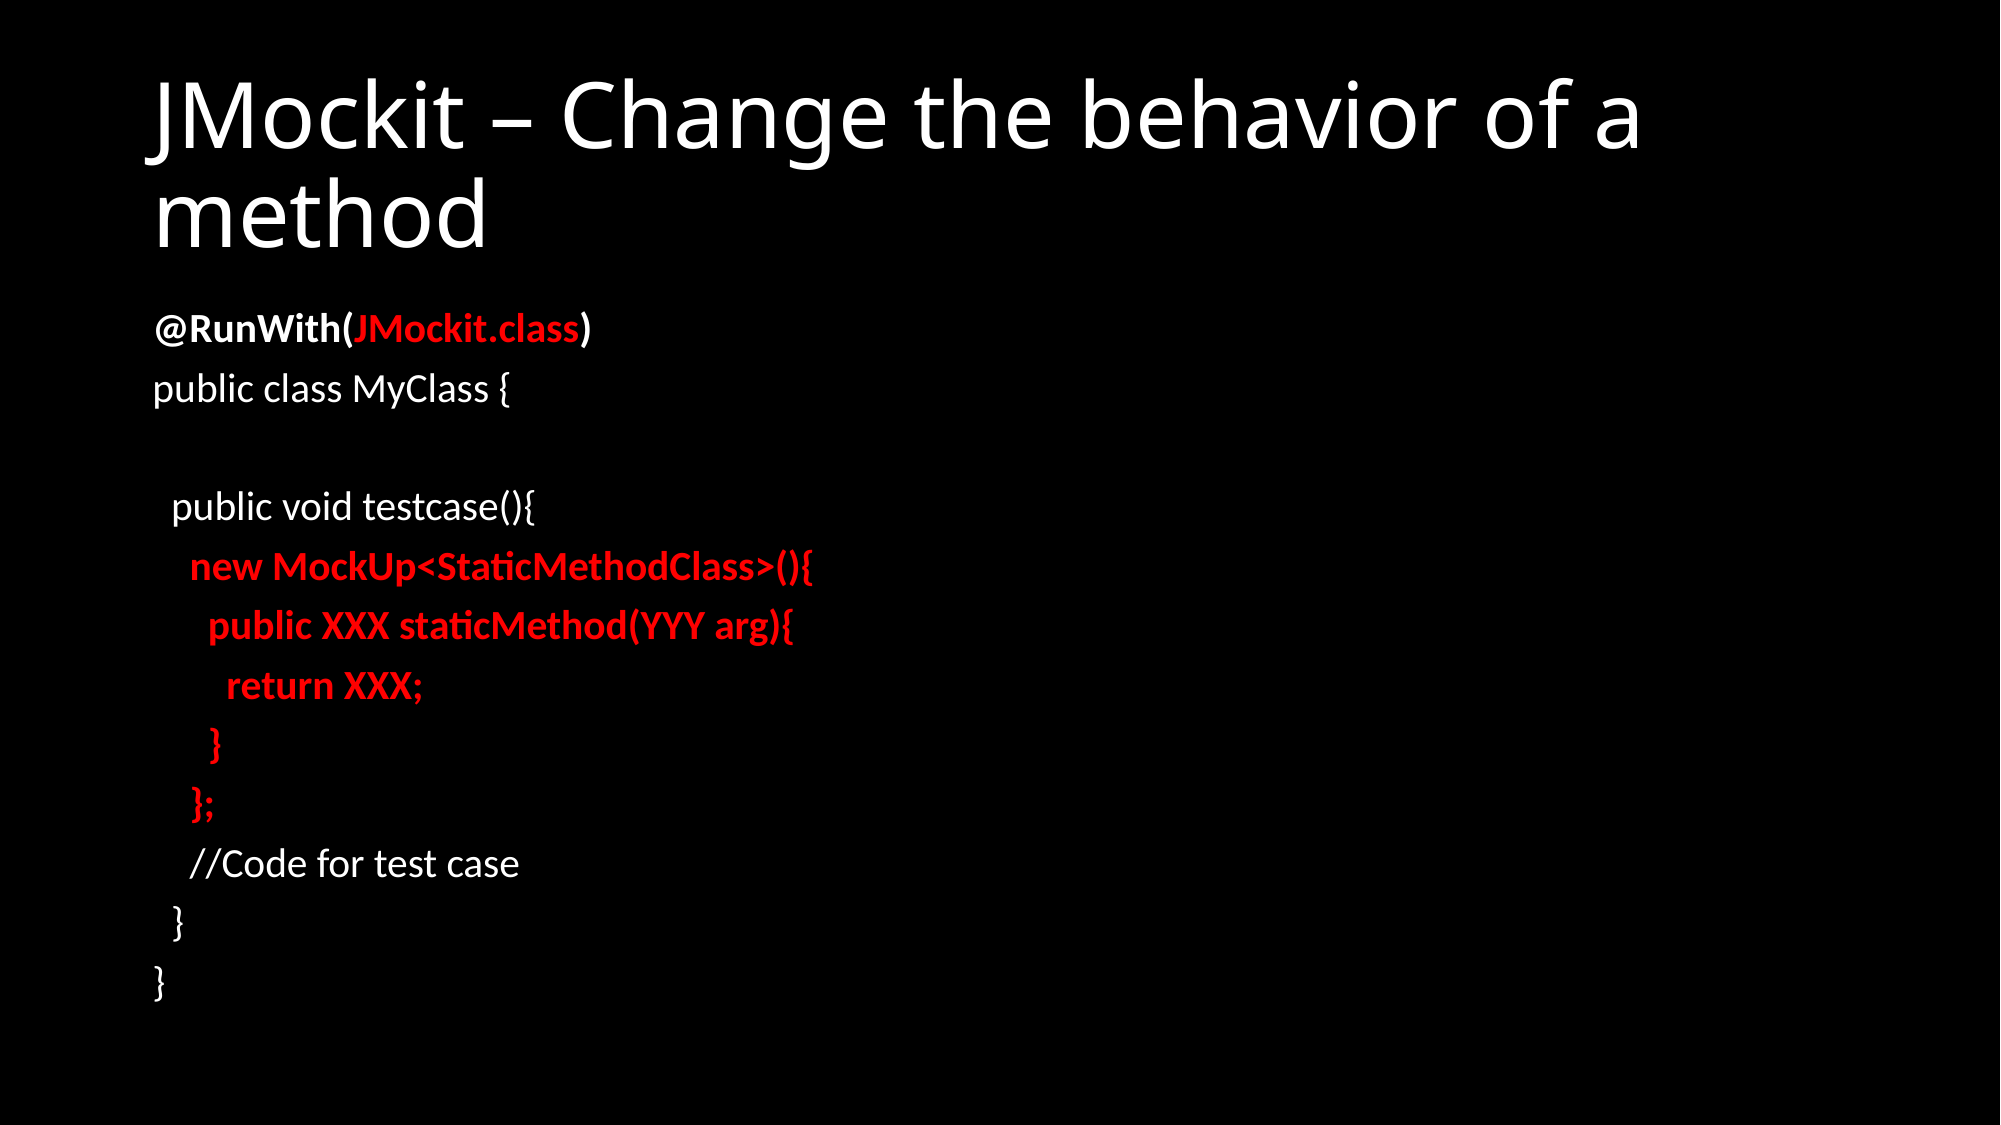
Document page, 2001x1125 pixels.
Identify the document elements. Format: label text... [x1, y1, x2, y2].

list @RunWith(JMockit.class) public class MyClass { public void testcase(){ new MockUp<StaticMethodClass>(){ public XXX staticMethod(YYY arg){ return XXX; } }; //Code for test case } } [137, 299, 1863, 1014]
title JMockit – Change the behavior of a method [137, 59, 1863, 278]
